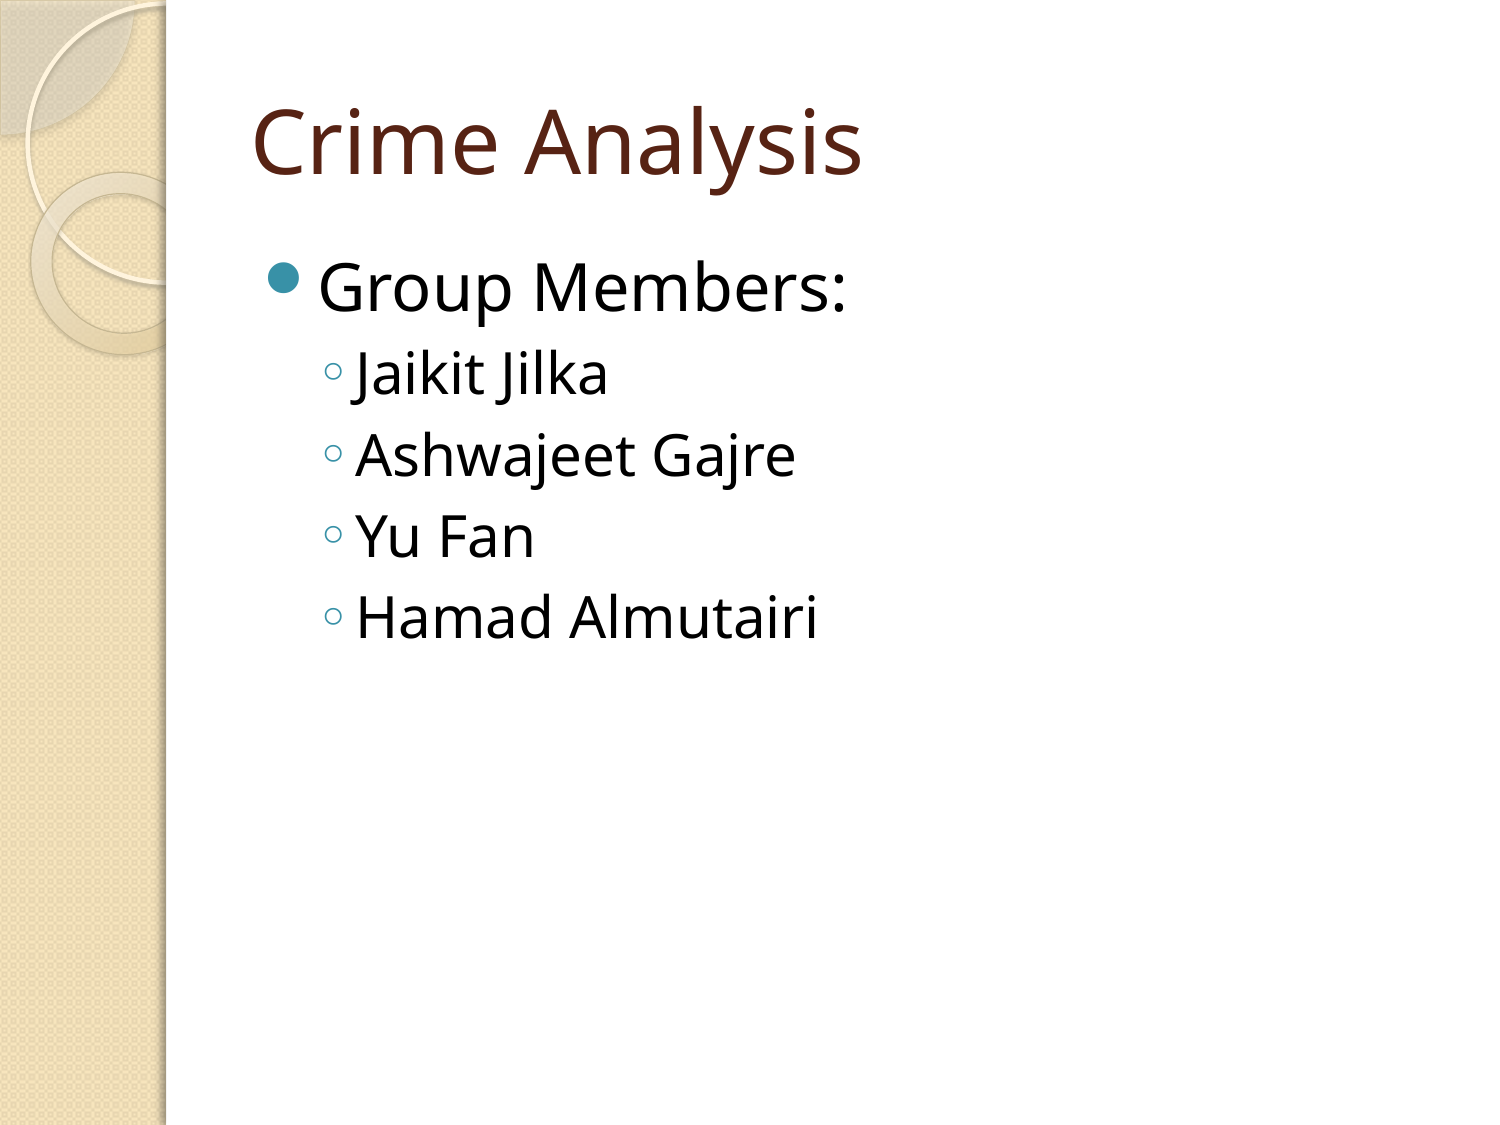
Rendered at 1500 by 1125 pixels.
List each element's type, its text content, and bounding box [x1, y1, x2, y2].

title Crime Analysis [235, 45, 1466, 233]
list Group Members: Jaikit Jilka Ashwajeet Gajre Yu Fan Hamad Almutairi [235, 237, 1466, 1025]
